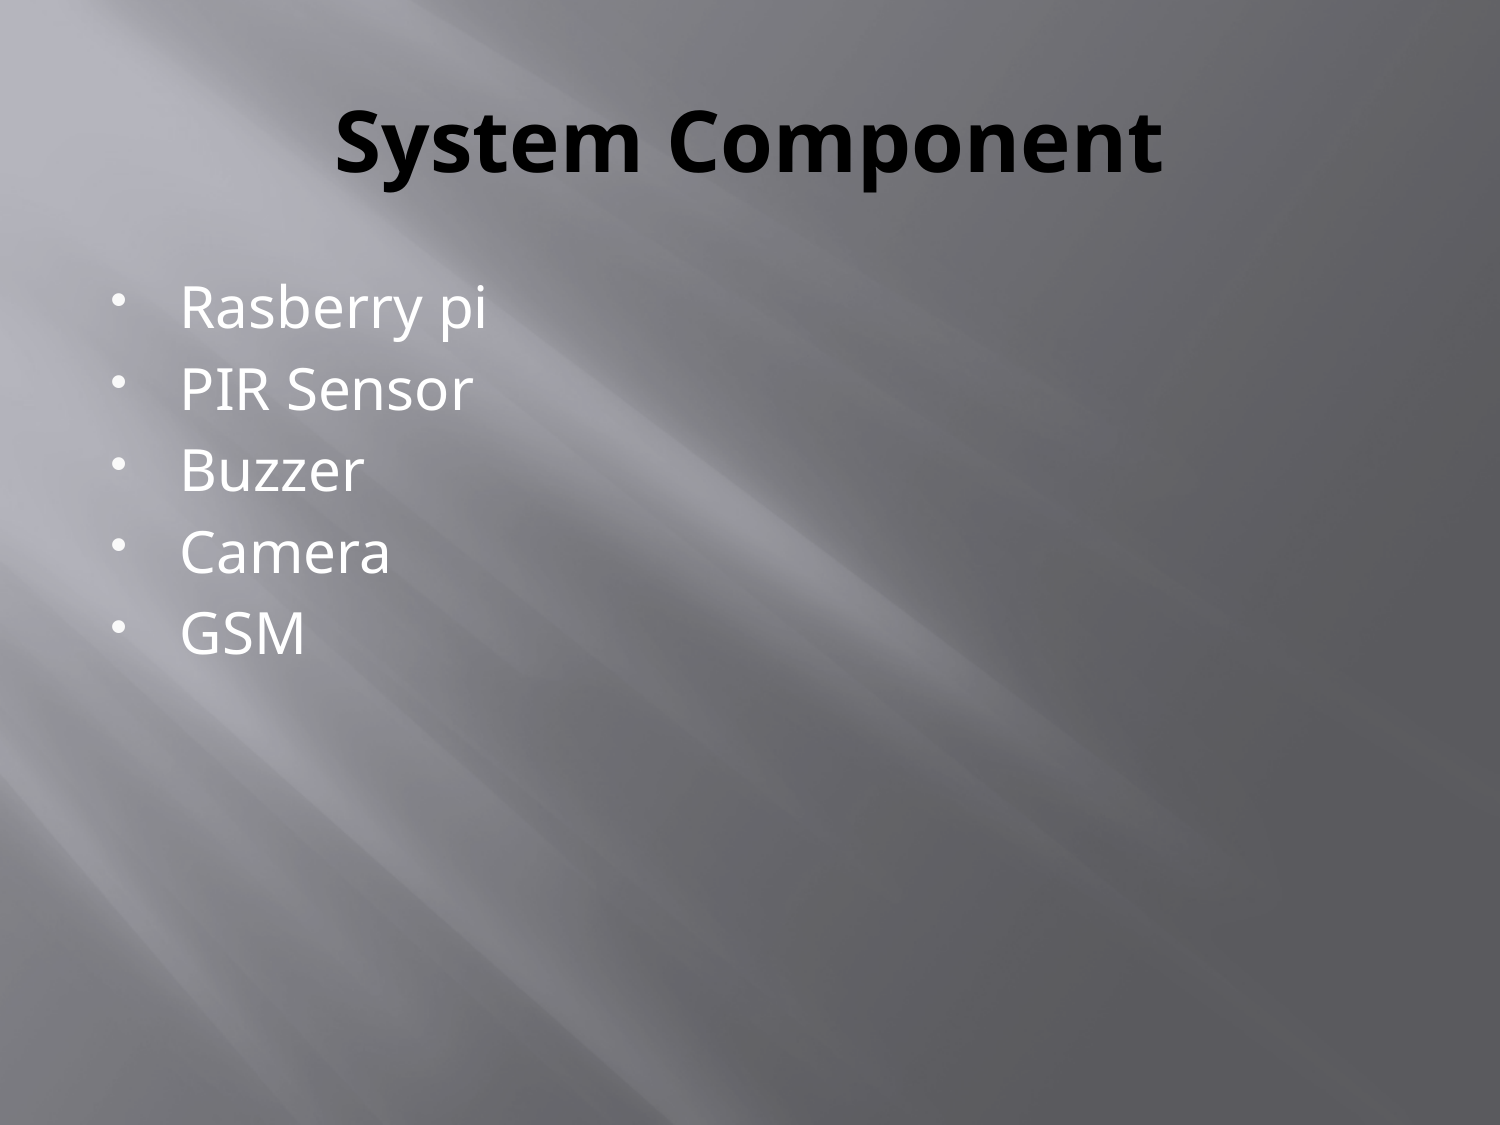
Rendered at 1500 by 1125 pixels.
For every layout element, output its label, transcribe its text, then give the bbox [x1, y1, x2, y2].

list Rasberry pi PIR Sensor Buzzer Camera GSM [75, 262, 1425, 1035]
title System Component [75, 45, 1425, 233]
